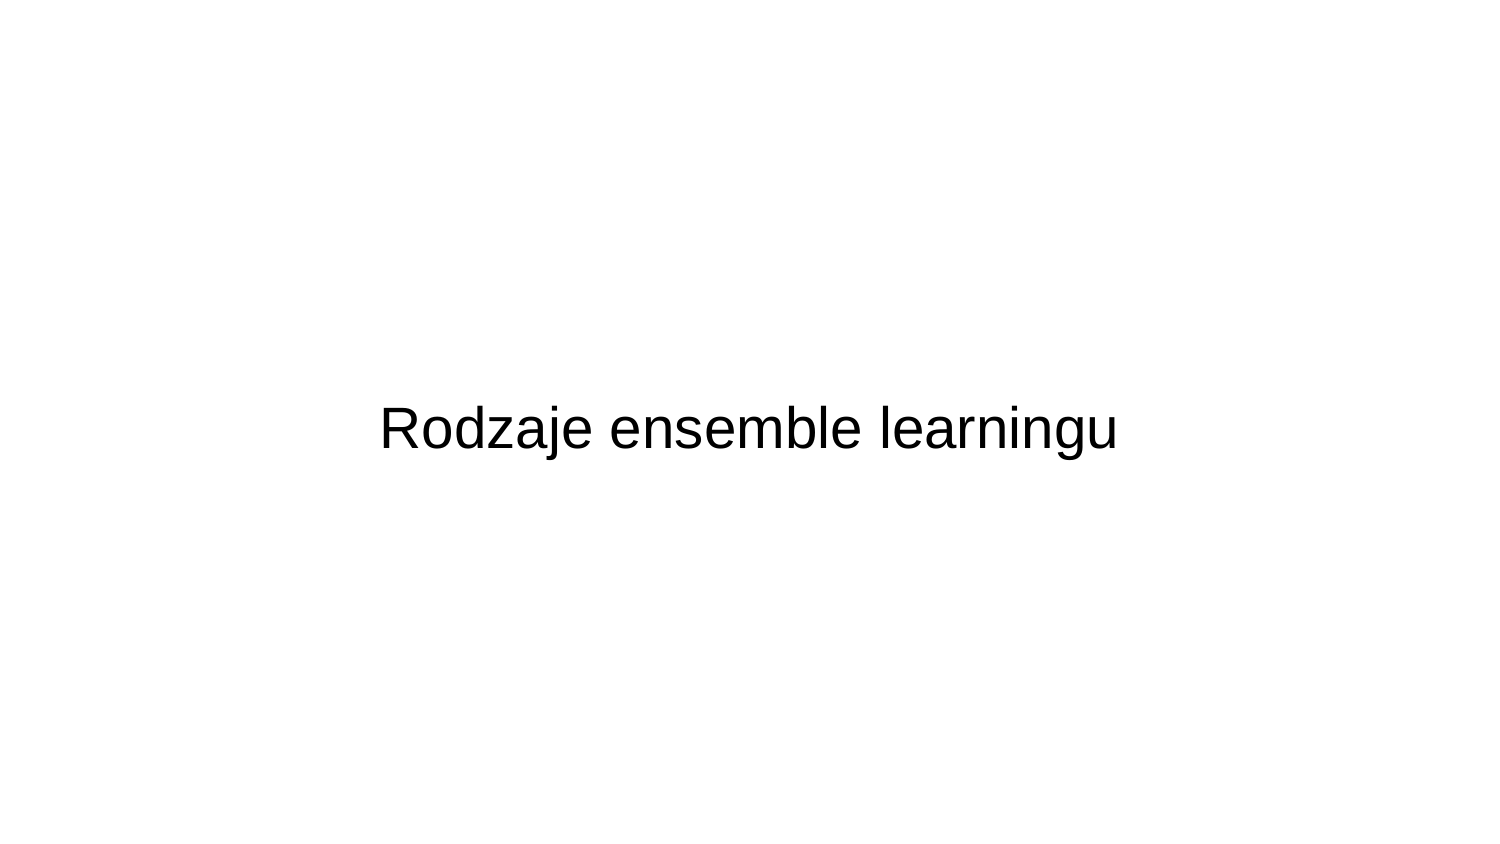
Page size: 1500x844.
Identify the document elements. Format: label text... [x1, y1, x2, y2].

title Rodzaje ensemble learningu [51, 374, 1449, 469]
